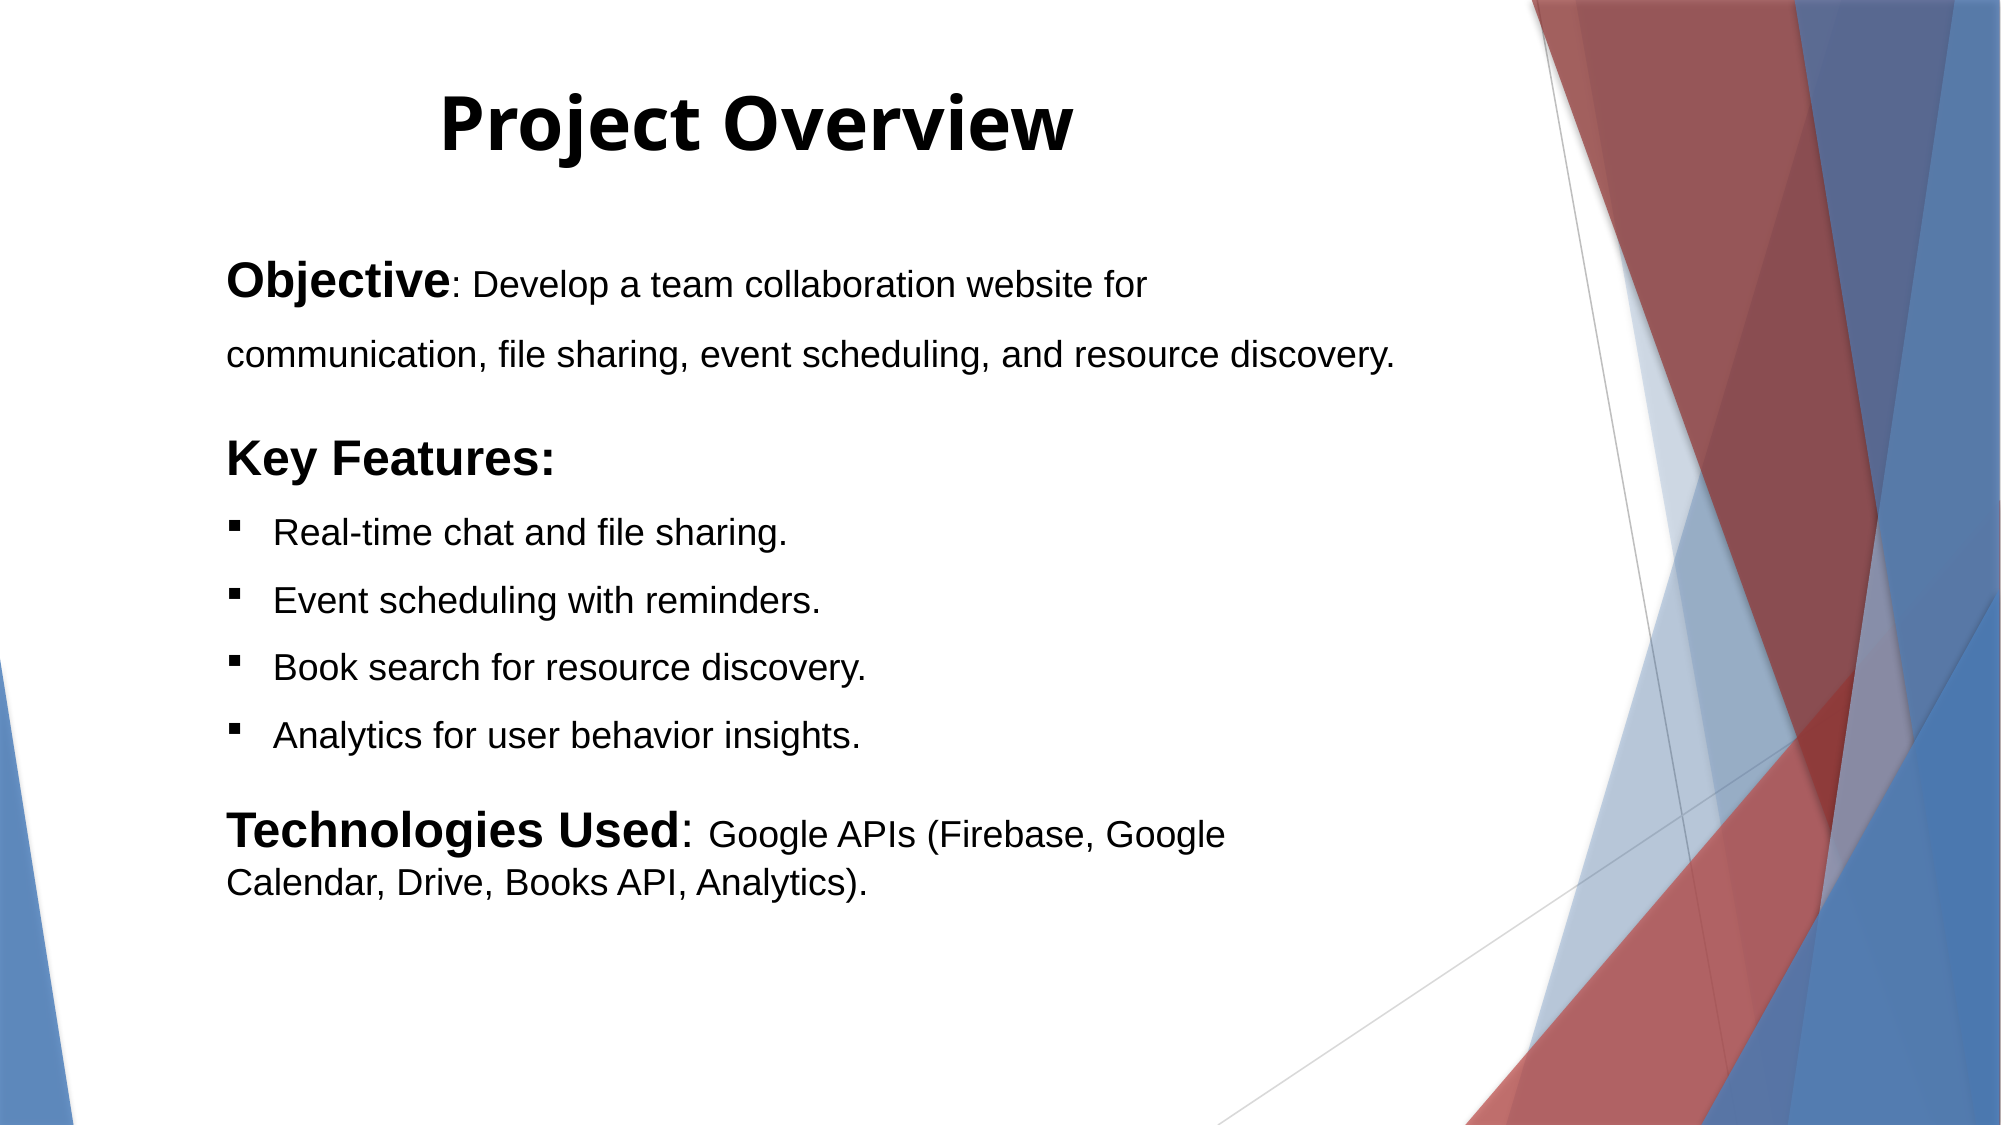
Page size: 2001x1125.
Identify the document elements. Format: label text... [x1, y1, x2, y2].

text_box Objective: Develop a team collaboration website for communication, file sharing, event scheduling, and resource discovery. [211, 209, 1425, 382]
text_box Technologies Used: Google APIs (Firebase, Google Calendar, Drive, Books API, Analytics). [211, 790, 1391, 955]
text_box Project Overview [423, 68, 1562, 173]
text_box Key Features: Real-time chat and file sharing. Event scheduling with reminders. Book search for resource discovery. Analytics for user behavior insights. [211, 418, 1142, 809]
